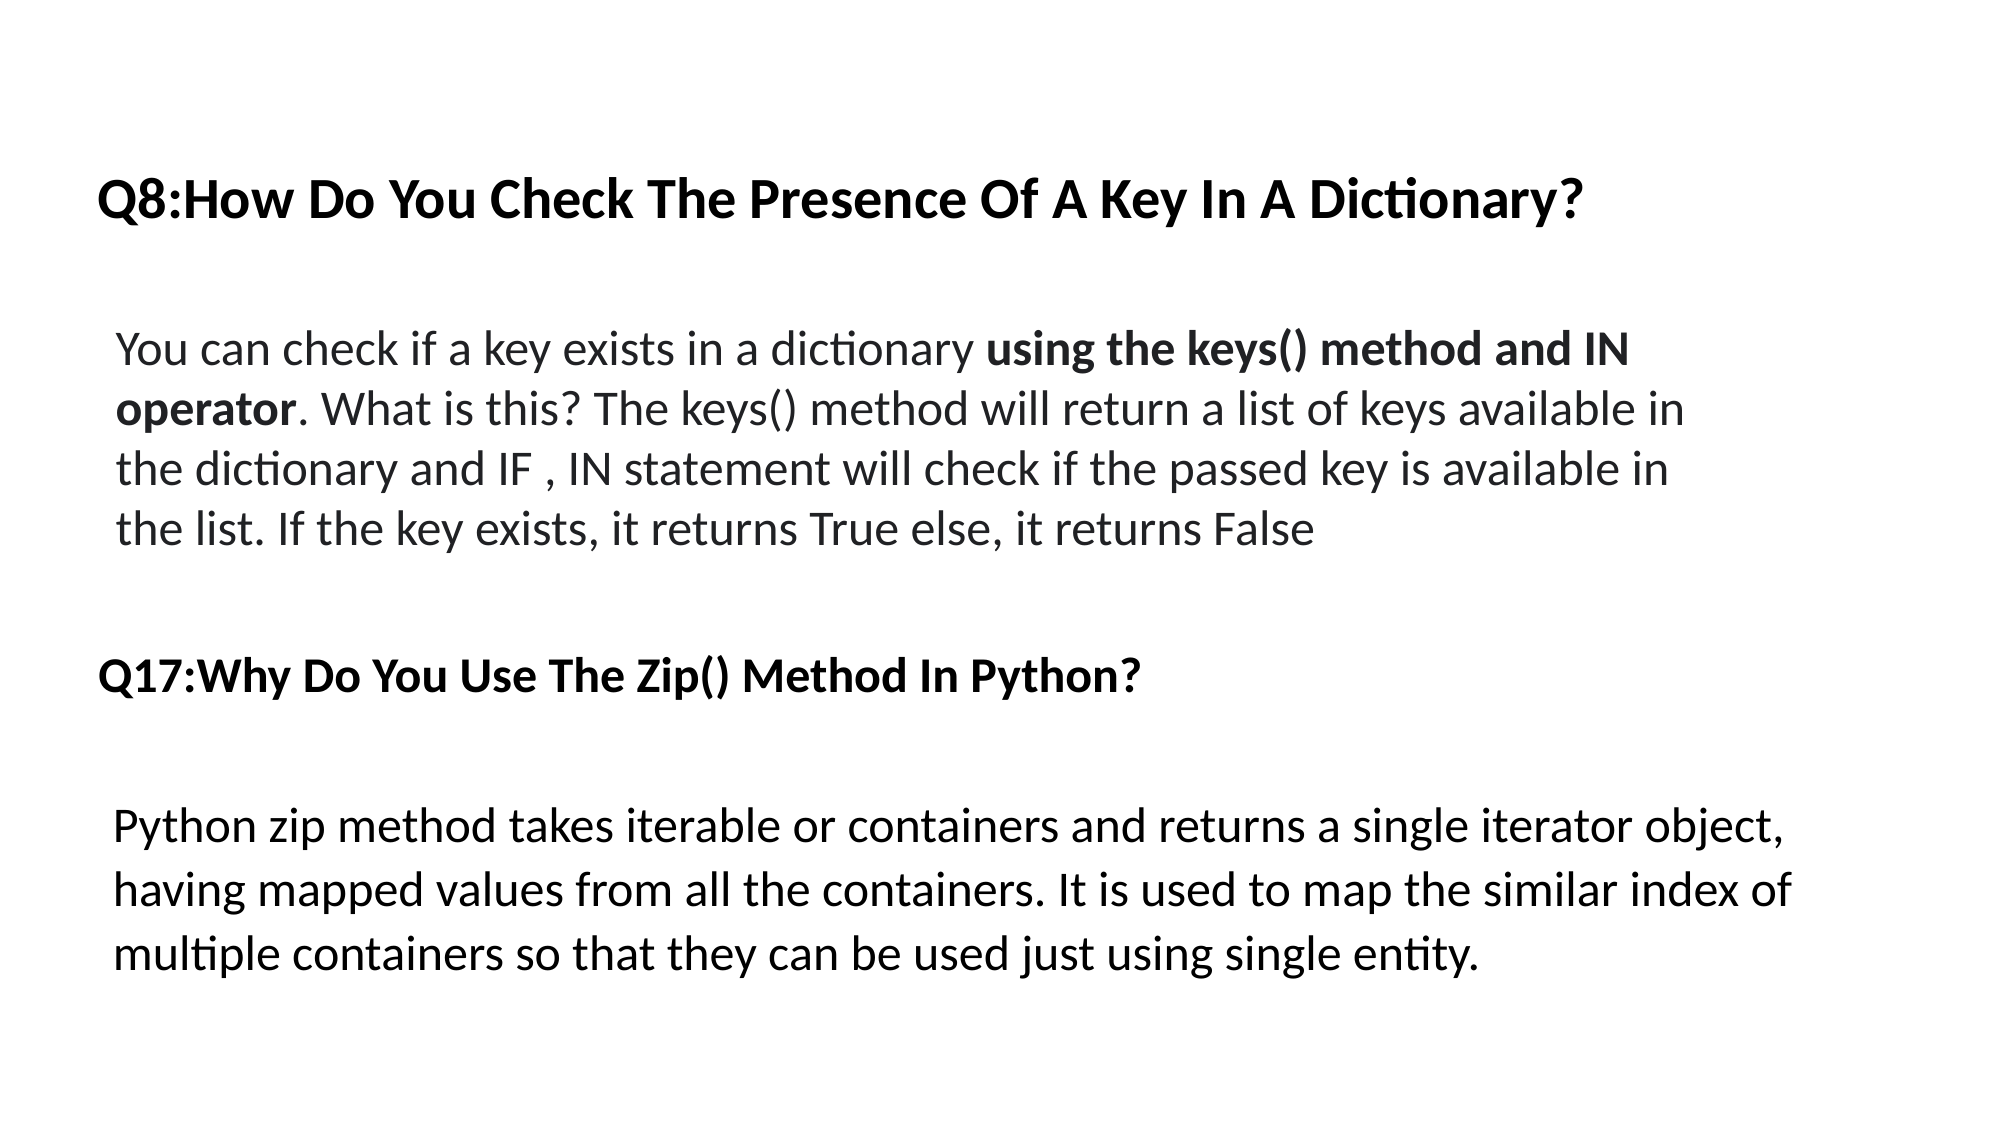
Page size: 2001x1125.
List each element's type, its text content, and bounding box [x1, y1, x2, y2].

text_box Q8:How Do You Check The Presence Of A Key In A Dictionary? [83, 152, 1800, 238]
text_box You can check if a key exists in a dictionary using the keys() method and IN operator. What is this? The keys() method will return a list of keys available in the dictionary and IF , IN statement will check if the passed key is available in the list. If the key exists, it returns True else, it returns False [100, 308, 1721, 563]
text_box Python zip method takes iterable or containers and returns a single iterator object, having mapped values from all the containers. It is used to map the similar index of multiple containers so that they can be used just using single entity. [23, 780, 1813, 989]
text_box Q17:Why Do You Use The Zip() Method In Python? [83, 635, 1182, 711]
